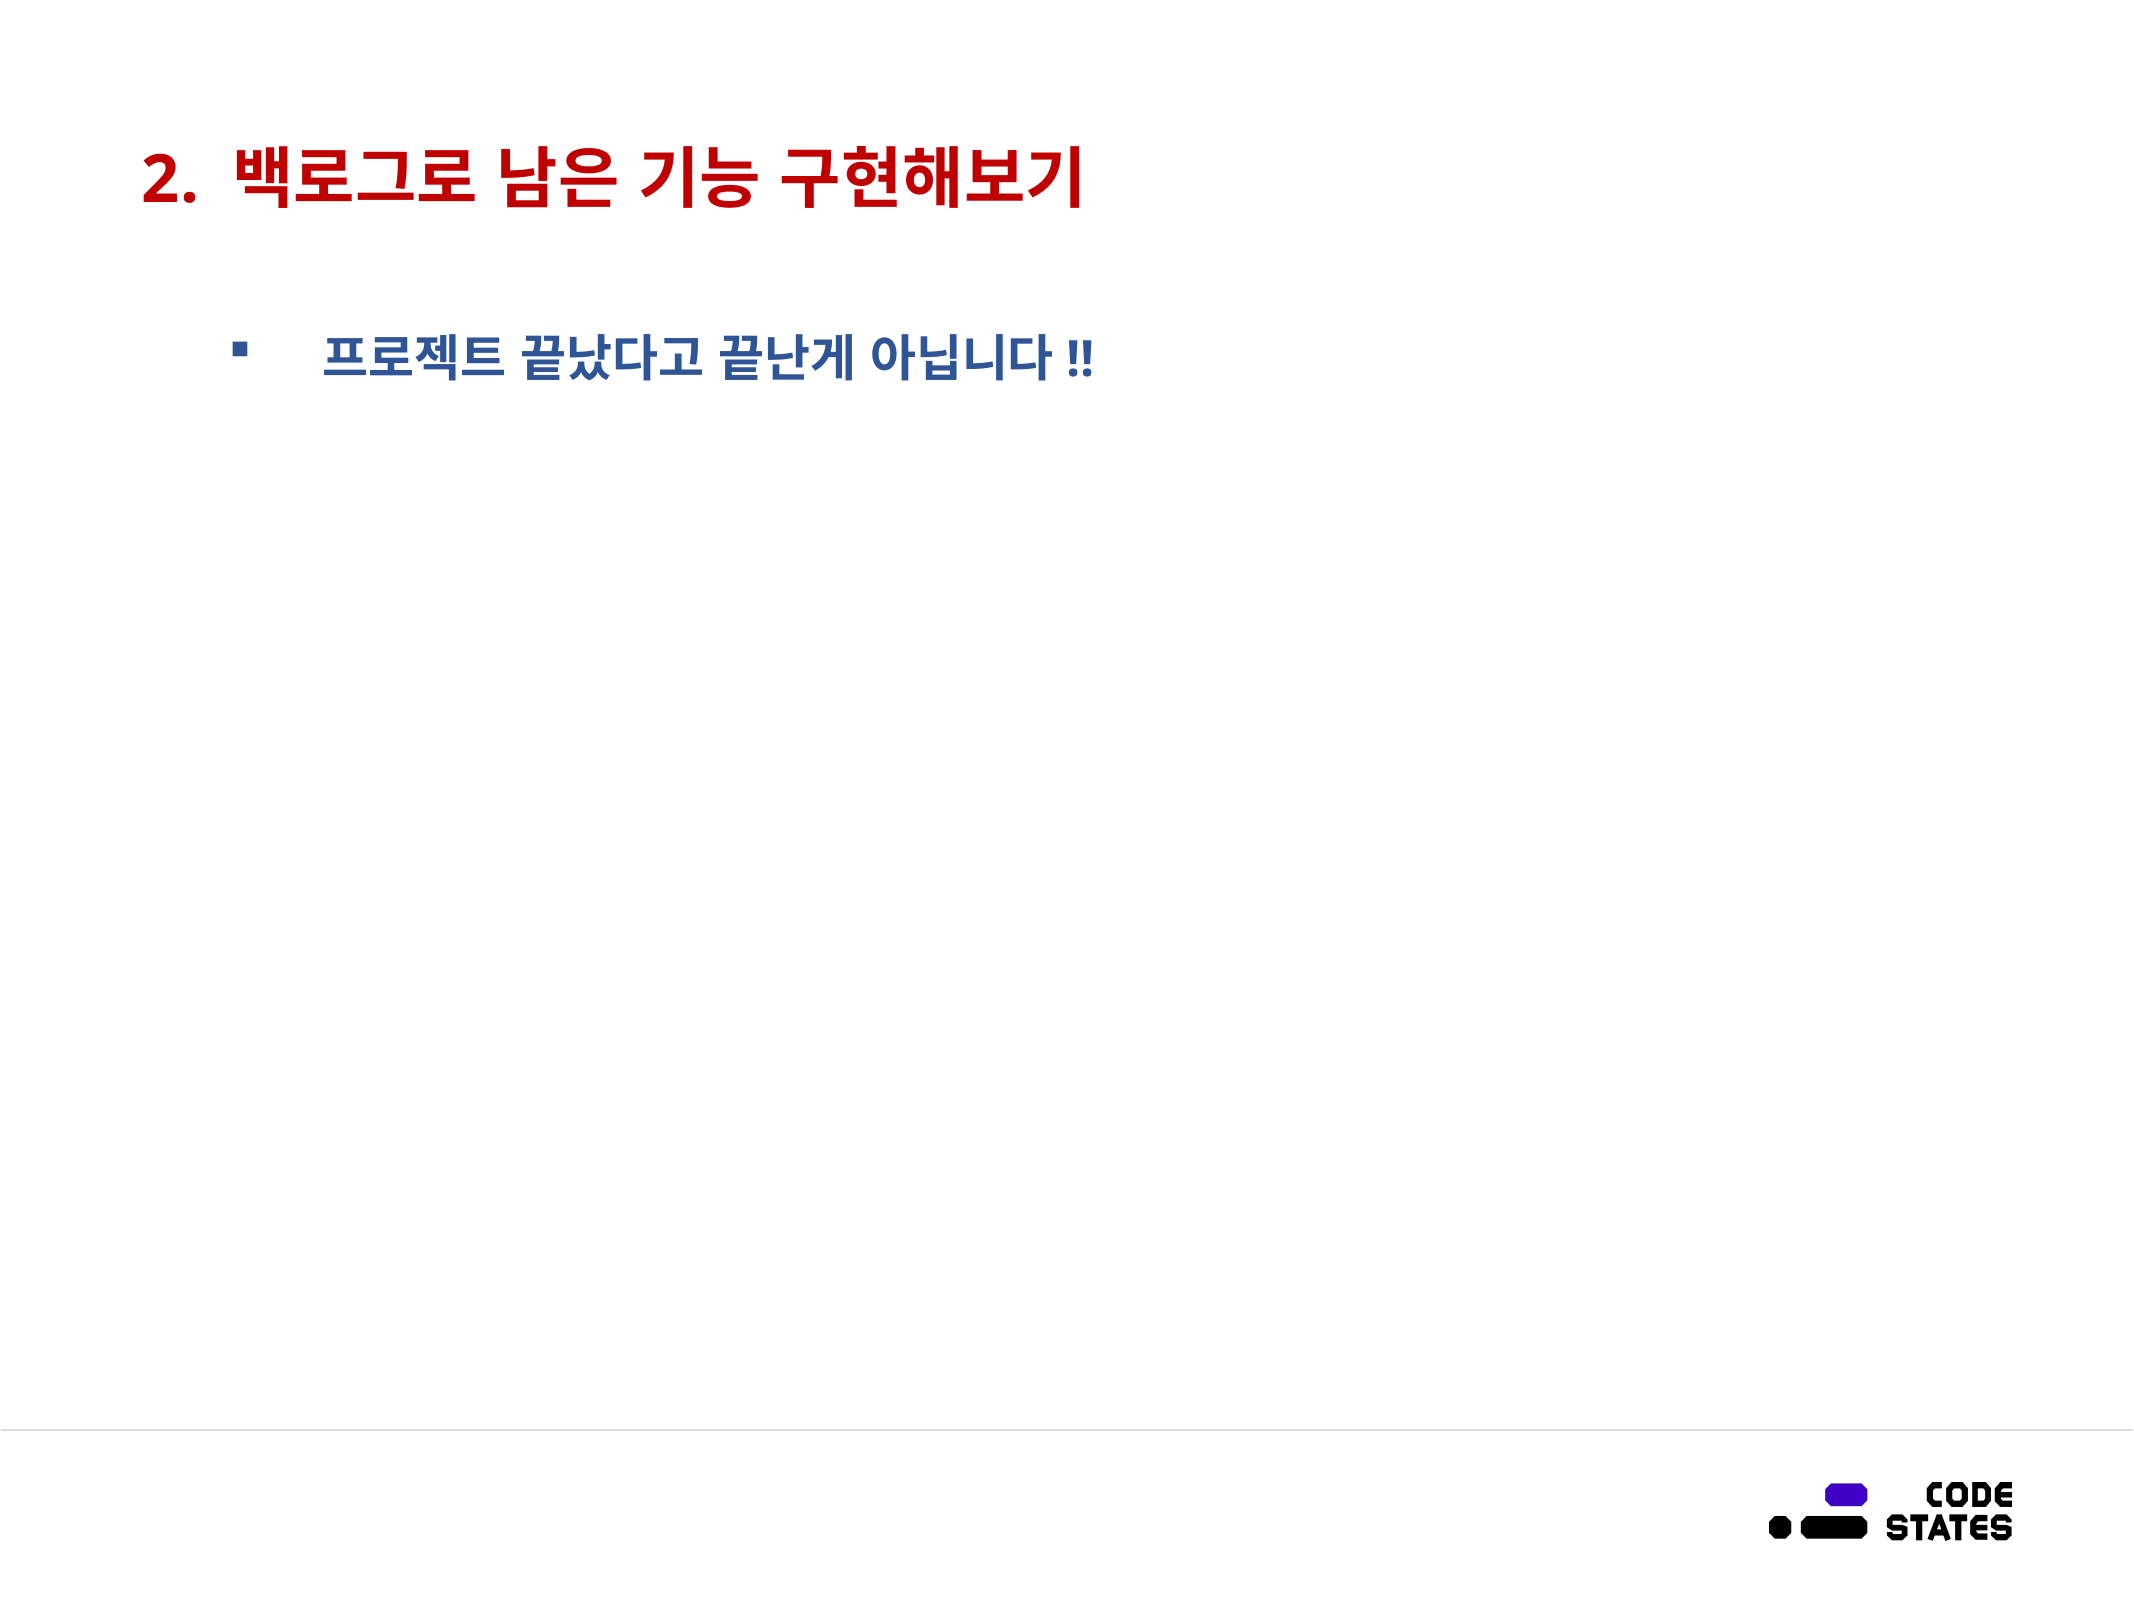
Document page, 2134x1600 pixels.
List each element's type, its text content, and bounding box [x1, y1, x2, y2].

text_box 프로젝트 끝났다고 끝난게 아닙니다!! [213, 318, 2133, 417]
title 2. 백로그로 남은 기능 구현해보기 [126, 137, 2007, 223]
picture [1769, 1482, 2012, 1541]
